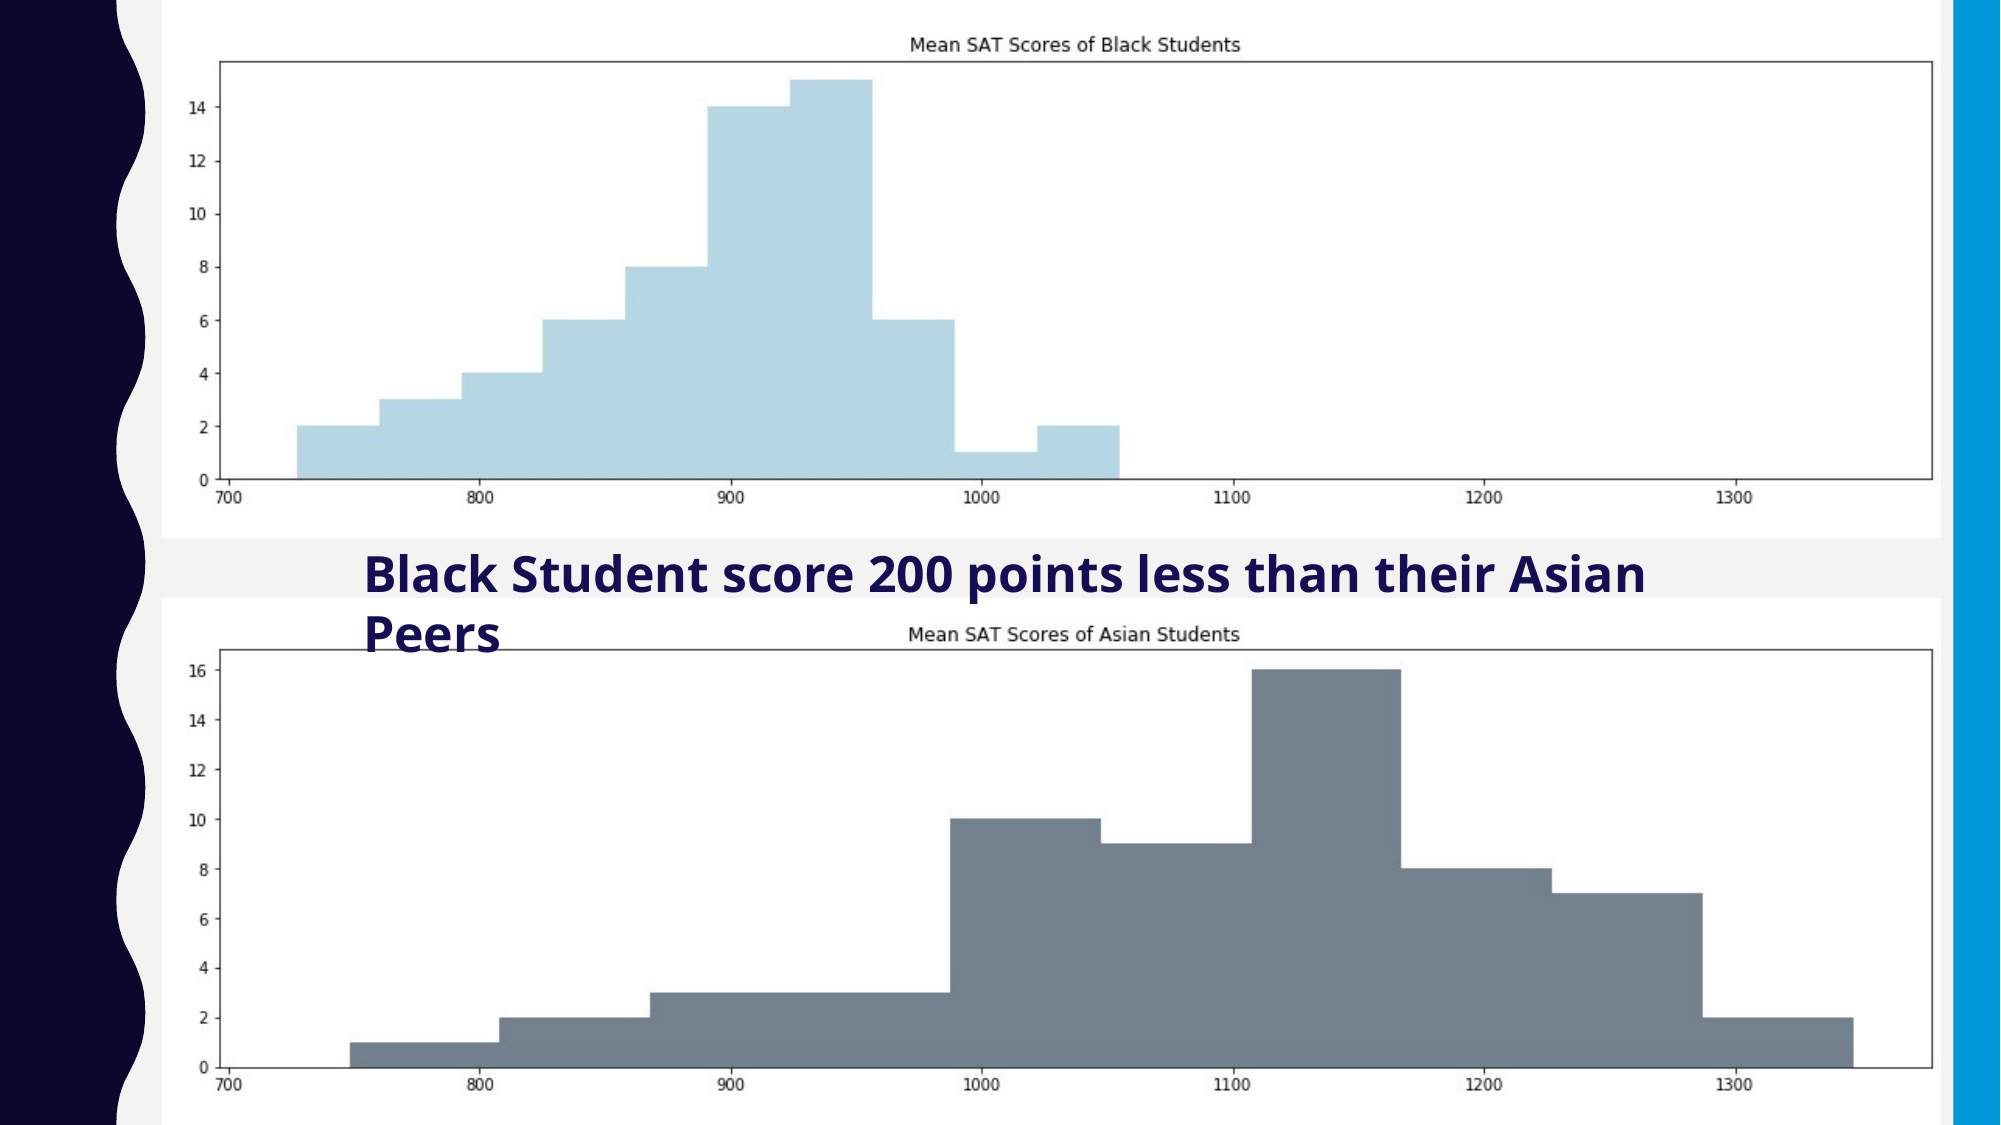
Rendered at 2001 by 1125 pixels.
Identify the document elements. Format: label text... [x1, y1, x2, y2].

text_box Black Student score 200 points less than their Asian Peers [348, 538, 1755, 598]
picture [162, 598, 1941, 1125]
picture [162, 0, 1941, 538]
